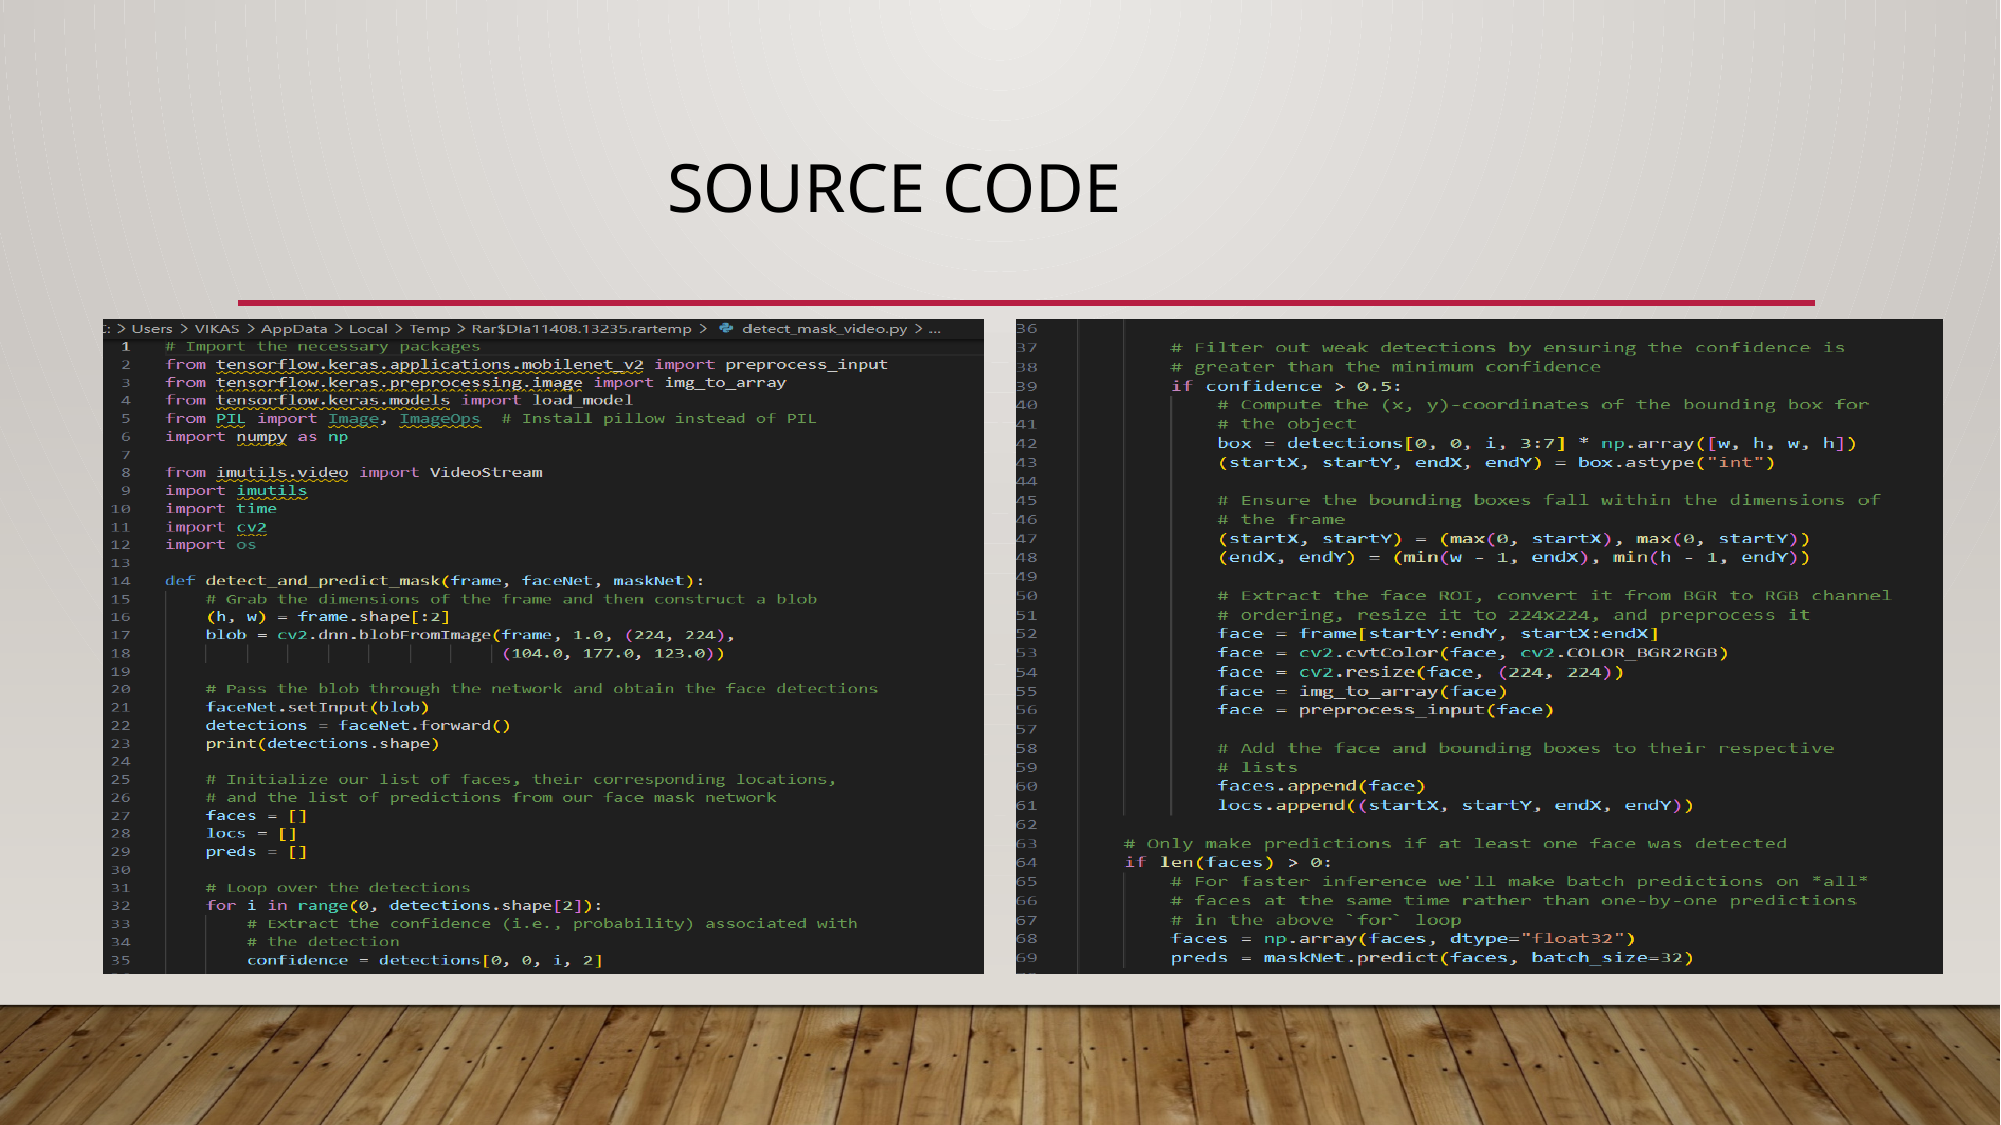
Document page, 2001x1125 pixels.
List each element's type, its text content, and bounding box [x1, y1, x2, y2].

title Source code [652, 147, 1897, 320]
picture [1016, 319, 1943, 975]
picture [103, 319, 984, 975]
picture [0, 1005, 2000, 1125]
